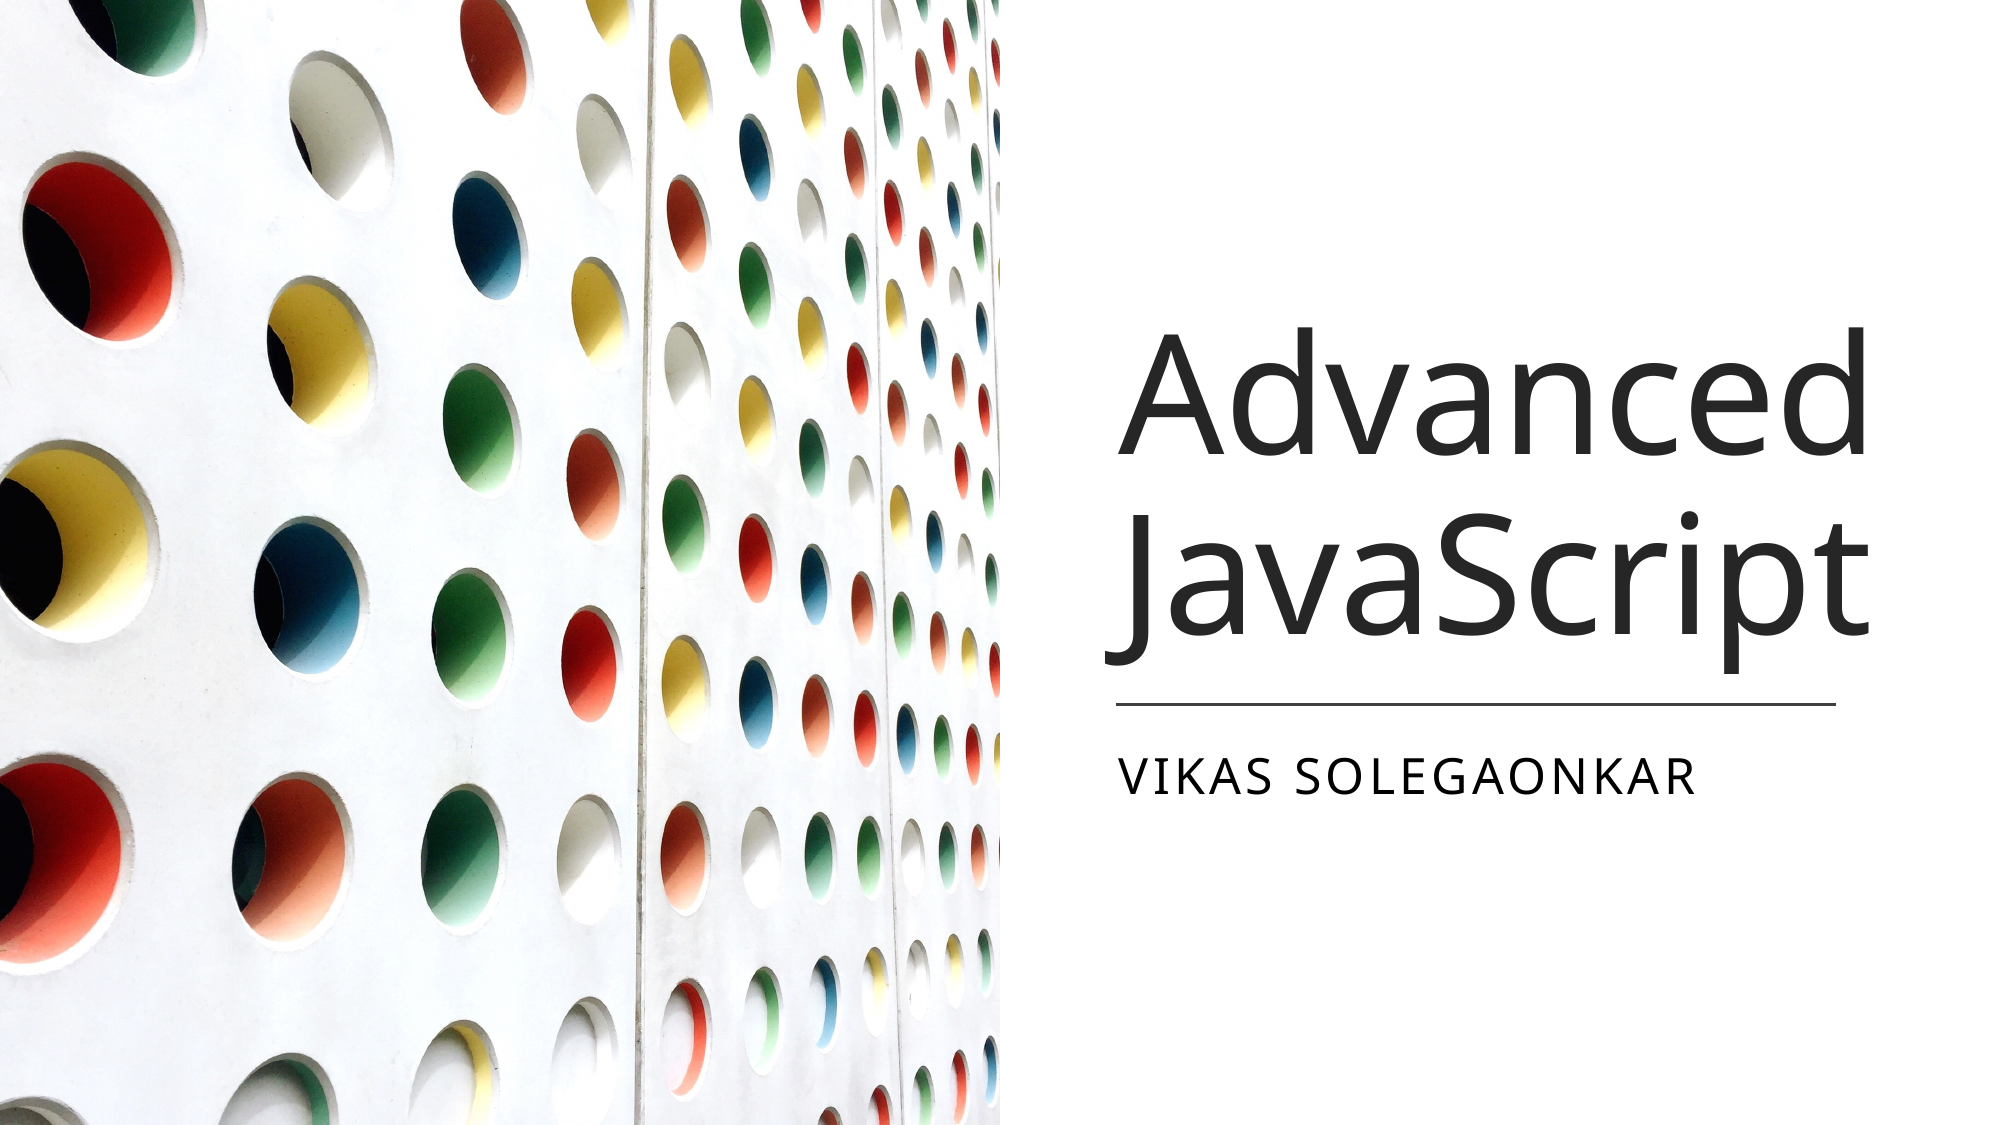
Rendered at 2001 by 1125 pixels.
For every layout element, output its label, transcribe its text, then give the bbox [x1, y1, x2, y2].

title Advanced JavaScript [1103, 104, 1894, 679]
picture [0, 0, 1001, 1125]
text_box [1006, 0, 2000, 1125]
subtitle Vikas solegaonkar [1103, 730, 1897, 935]
